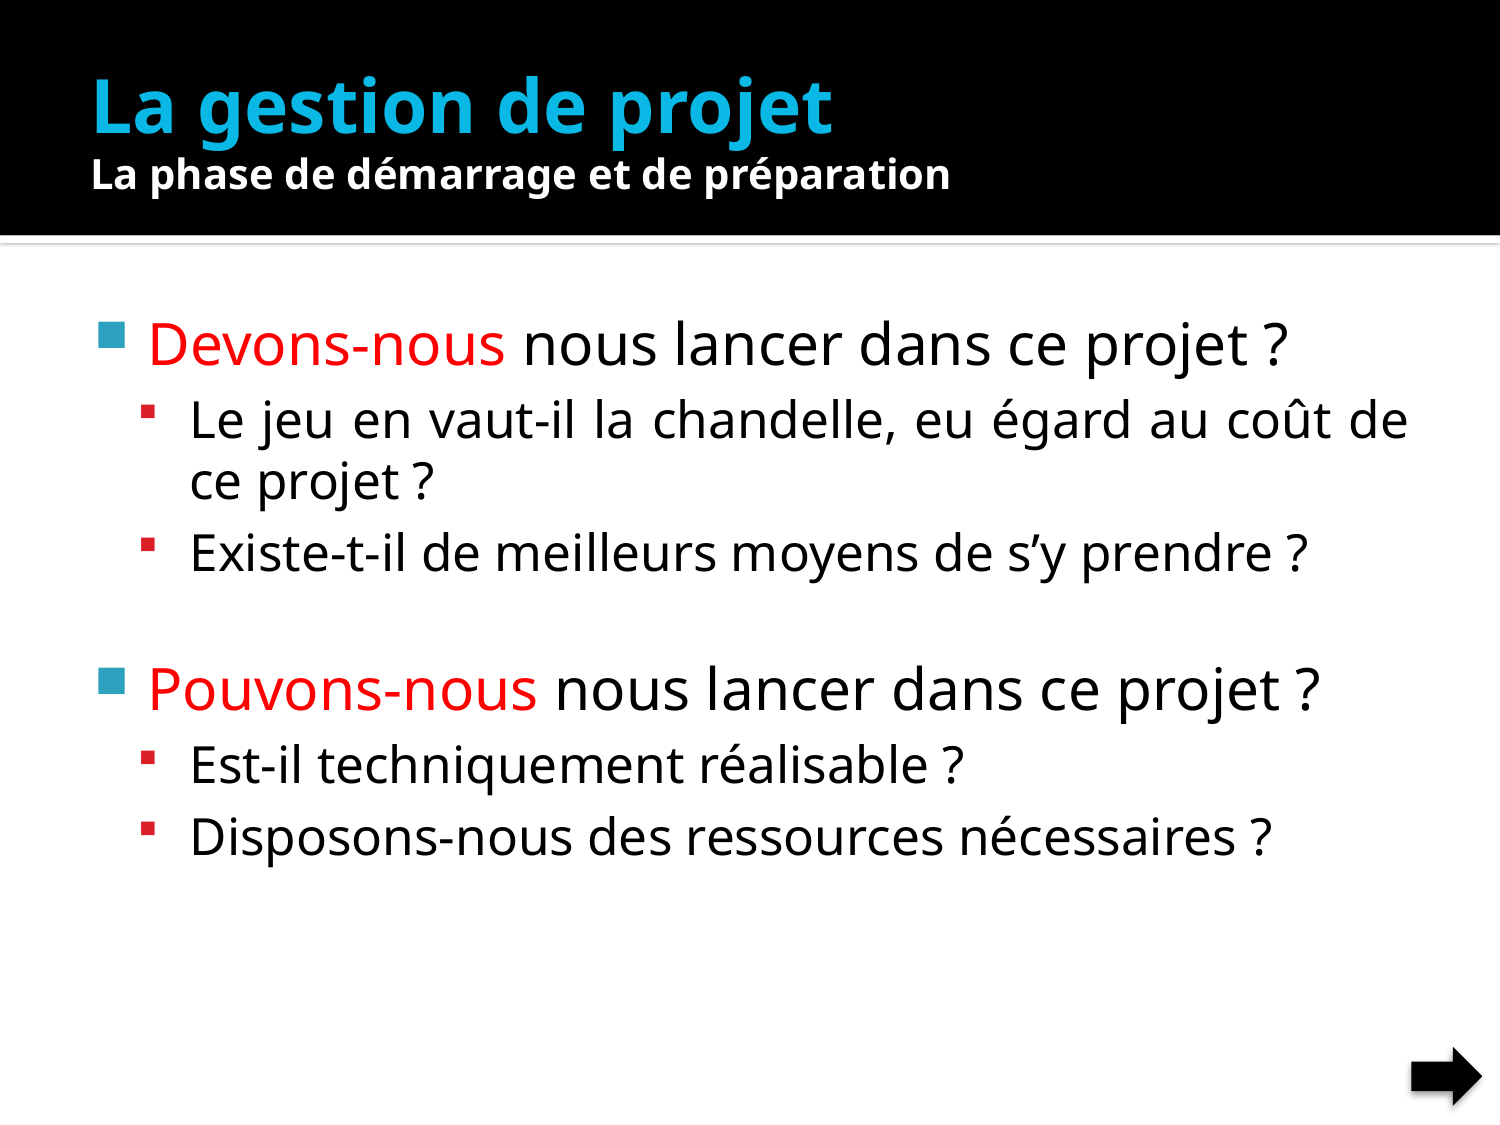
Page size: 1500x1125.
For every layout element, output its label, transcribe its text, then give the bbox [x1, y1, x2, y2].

text_box [1411, 1046, 1483, 1106]
title La gestion de projet La phase de démarrage et de préparation [75, 25, 1425, 231]
list Devons-nous nous lancer dans ce projet ? Le jeu en vaut-il la chandelle, eu égard au coût de ce projet ? Existe-t-il de meilleurs moyens de s’y prendre ? Pouvons-nous nous lancer dans ce projet ? Est-il techniquement réalisable ? Disposons-nous des ressources nécessaires ? [75, 291, 1425, 1050]
